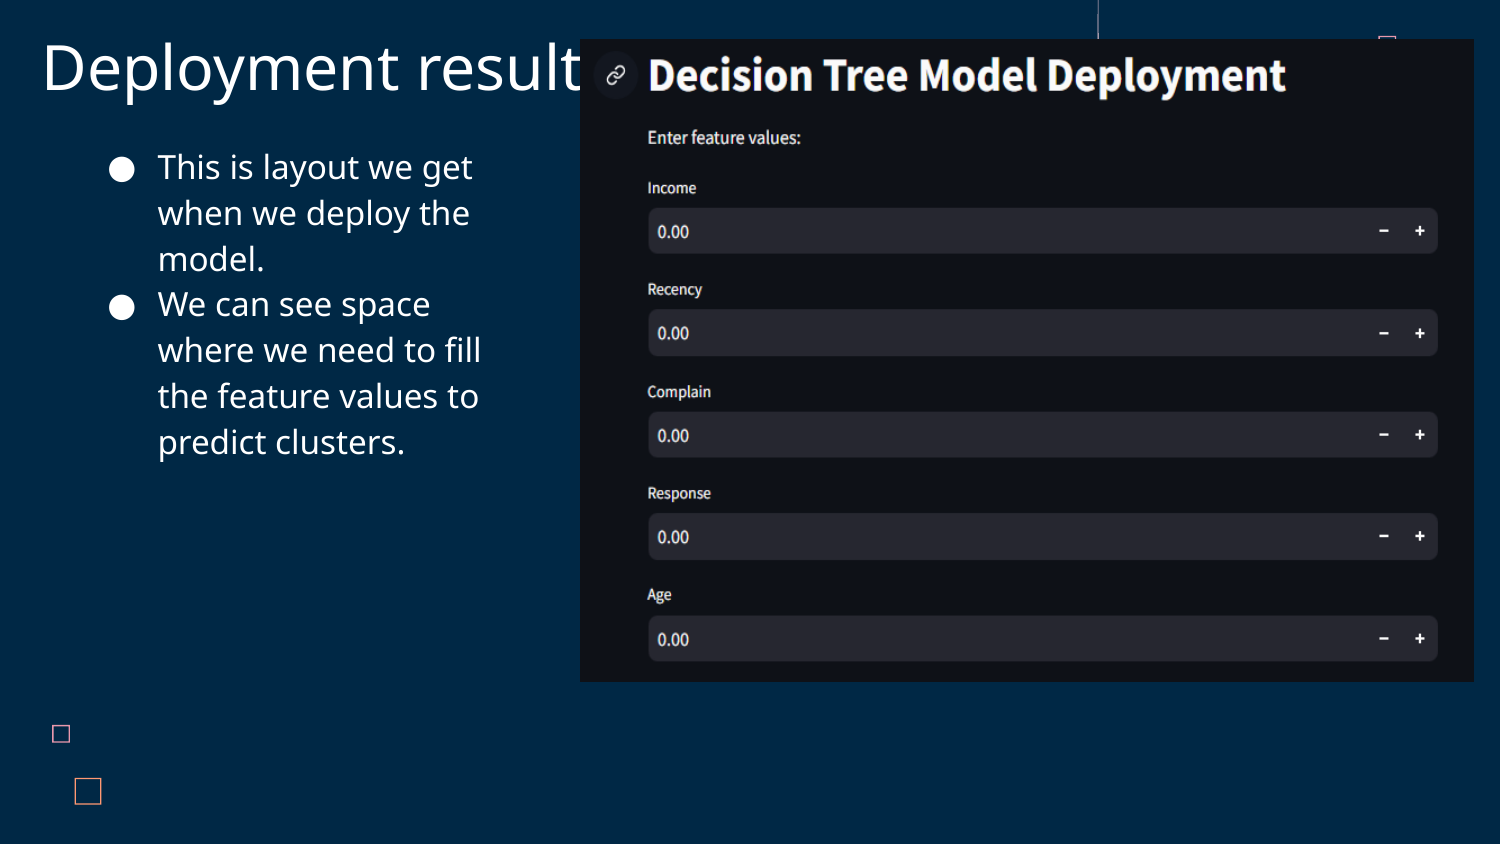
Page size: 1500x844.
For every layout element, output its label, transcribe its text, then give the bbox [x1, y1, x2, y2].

picture [580, 39, 1474, 683]
title Deployment results: [26, 23, 802, 119]
list This is layout we get when we deploy the model. We can see space where we need to fill the feature values to predict clusters. [67, 125, 552, 484]
